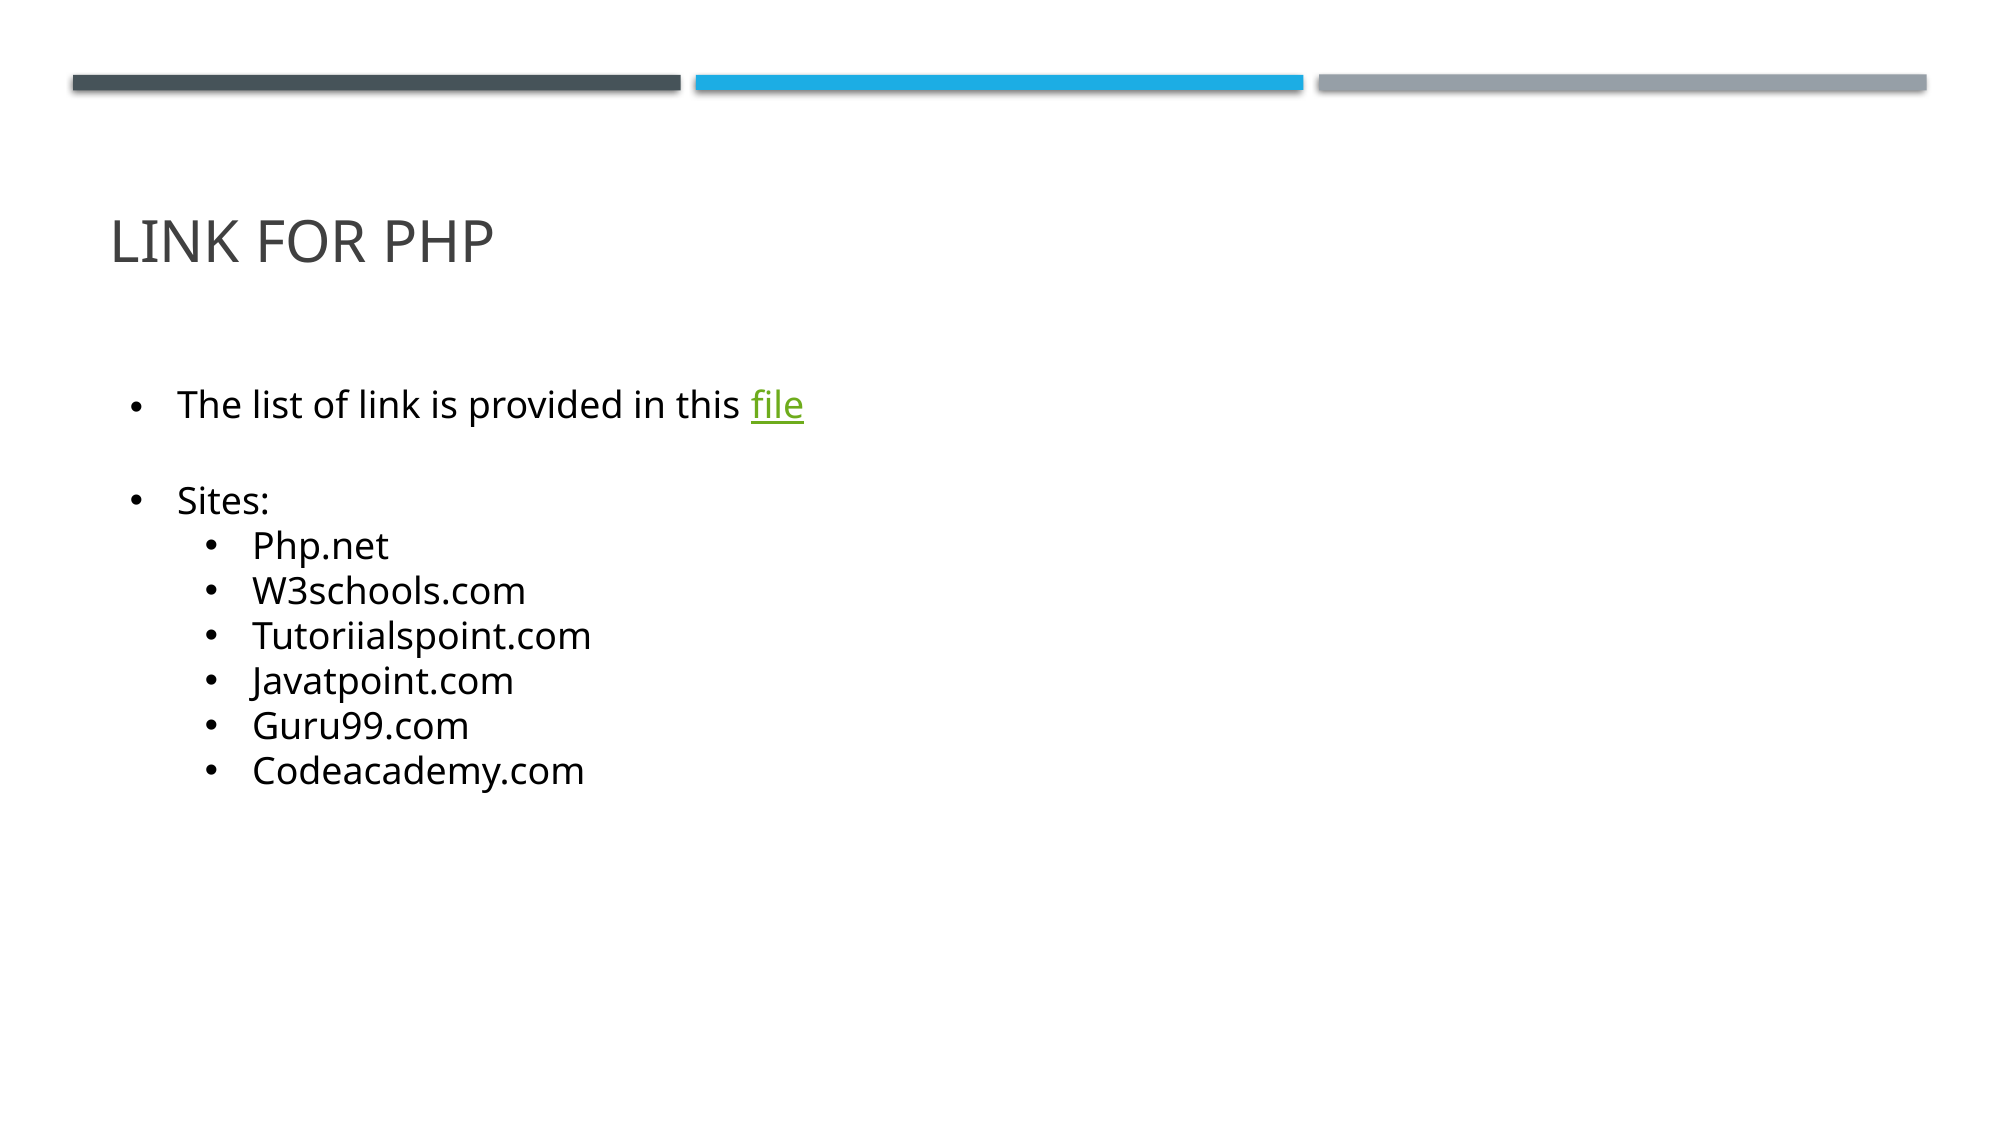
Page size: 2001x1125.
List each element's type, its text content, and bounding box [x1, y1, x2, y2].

text_box The list of link is provided in this file Sites: Php.net W3schools.com Tutoriialspoint.com Javatpoint.com Guru99.com Codeacademy.com [115, 373, 1887, 800]
title Link for php [94, 119, 1904, 282]
